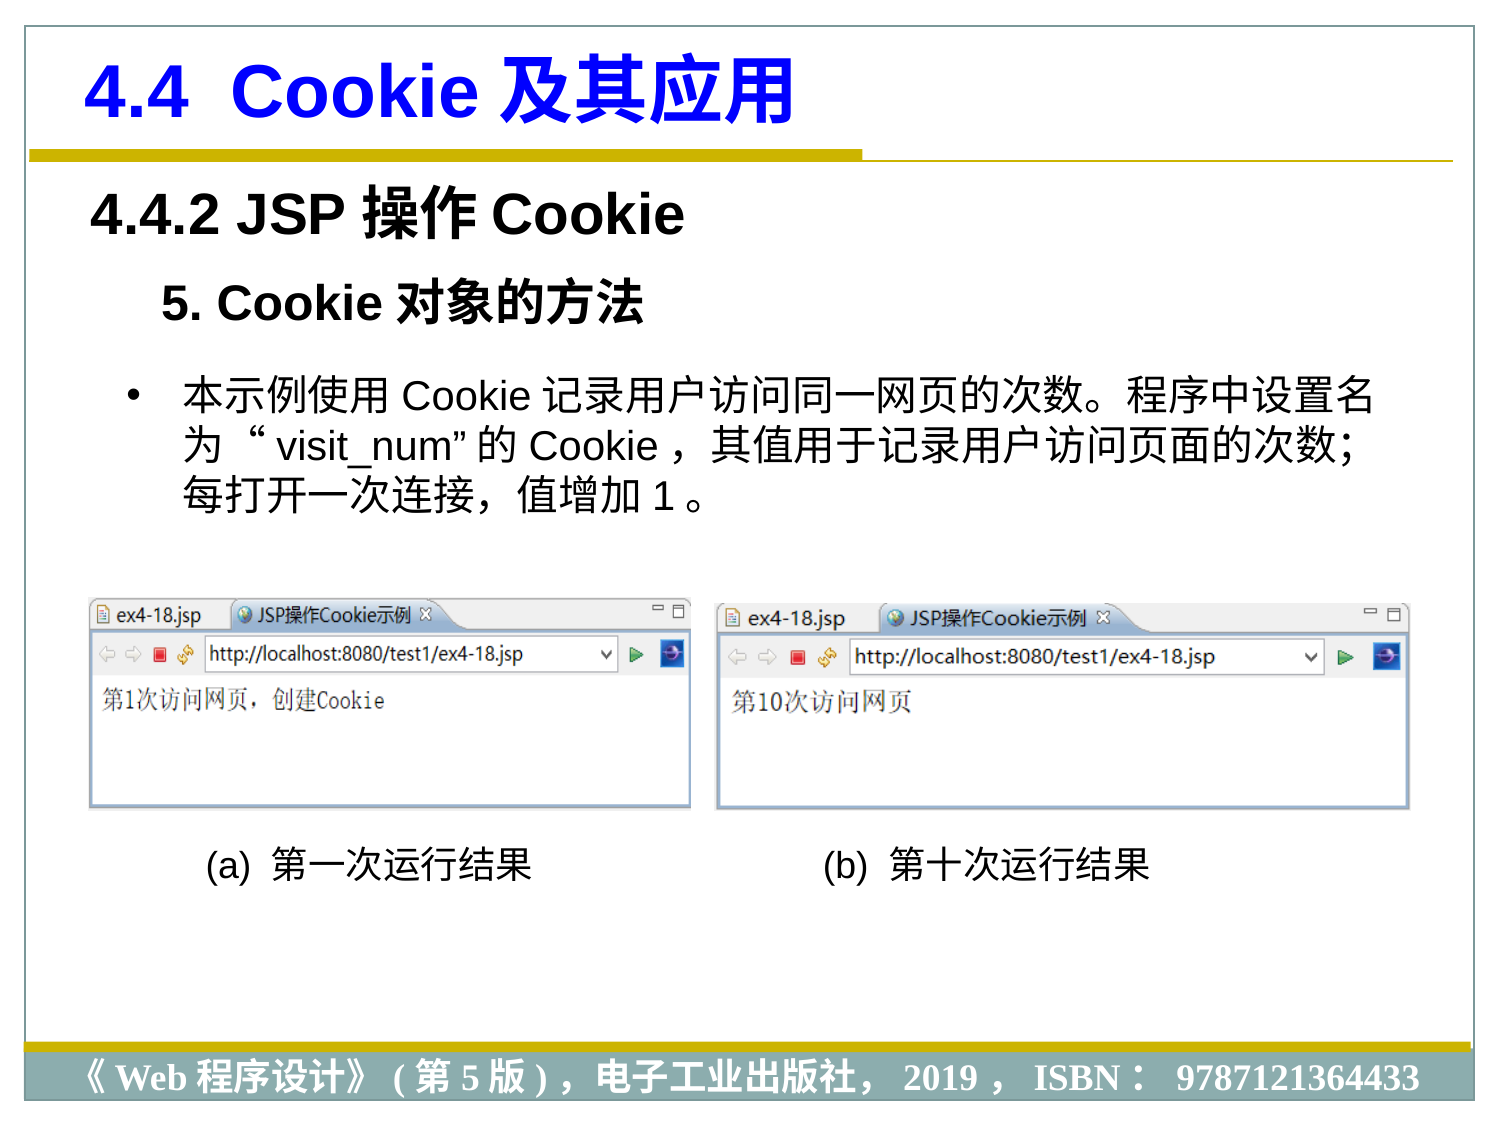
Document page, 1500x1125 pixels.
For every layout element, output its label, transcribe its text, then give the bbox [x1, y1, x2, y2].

picture [714, 603, 1412, 811]
text_box 5. Cookie对象的方法 [146, 263, 678, 338]
text_box 4.4.2 JSP操作Cookie [76, 168, 821, 254]
text_box (a) 第一次运行结果 (b) 第十次运行结果 [159, 834, 1329, 894]
picture [88, 597, 692, 811]
text_box 4.4 Cookie及其应用 [70, 35, 1421, 114]
text_box 本示例使用Cookie记录用户访问同一网页的次数。程序中设置名为“visit_num”的Cookie，其值用于记录用户访问页面的次数；每打开一次连接，值增加1。 [111, 361, 1423, 527]
